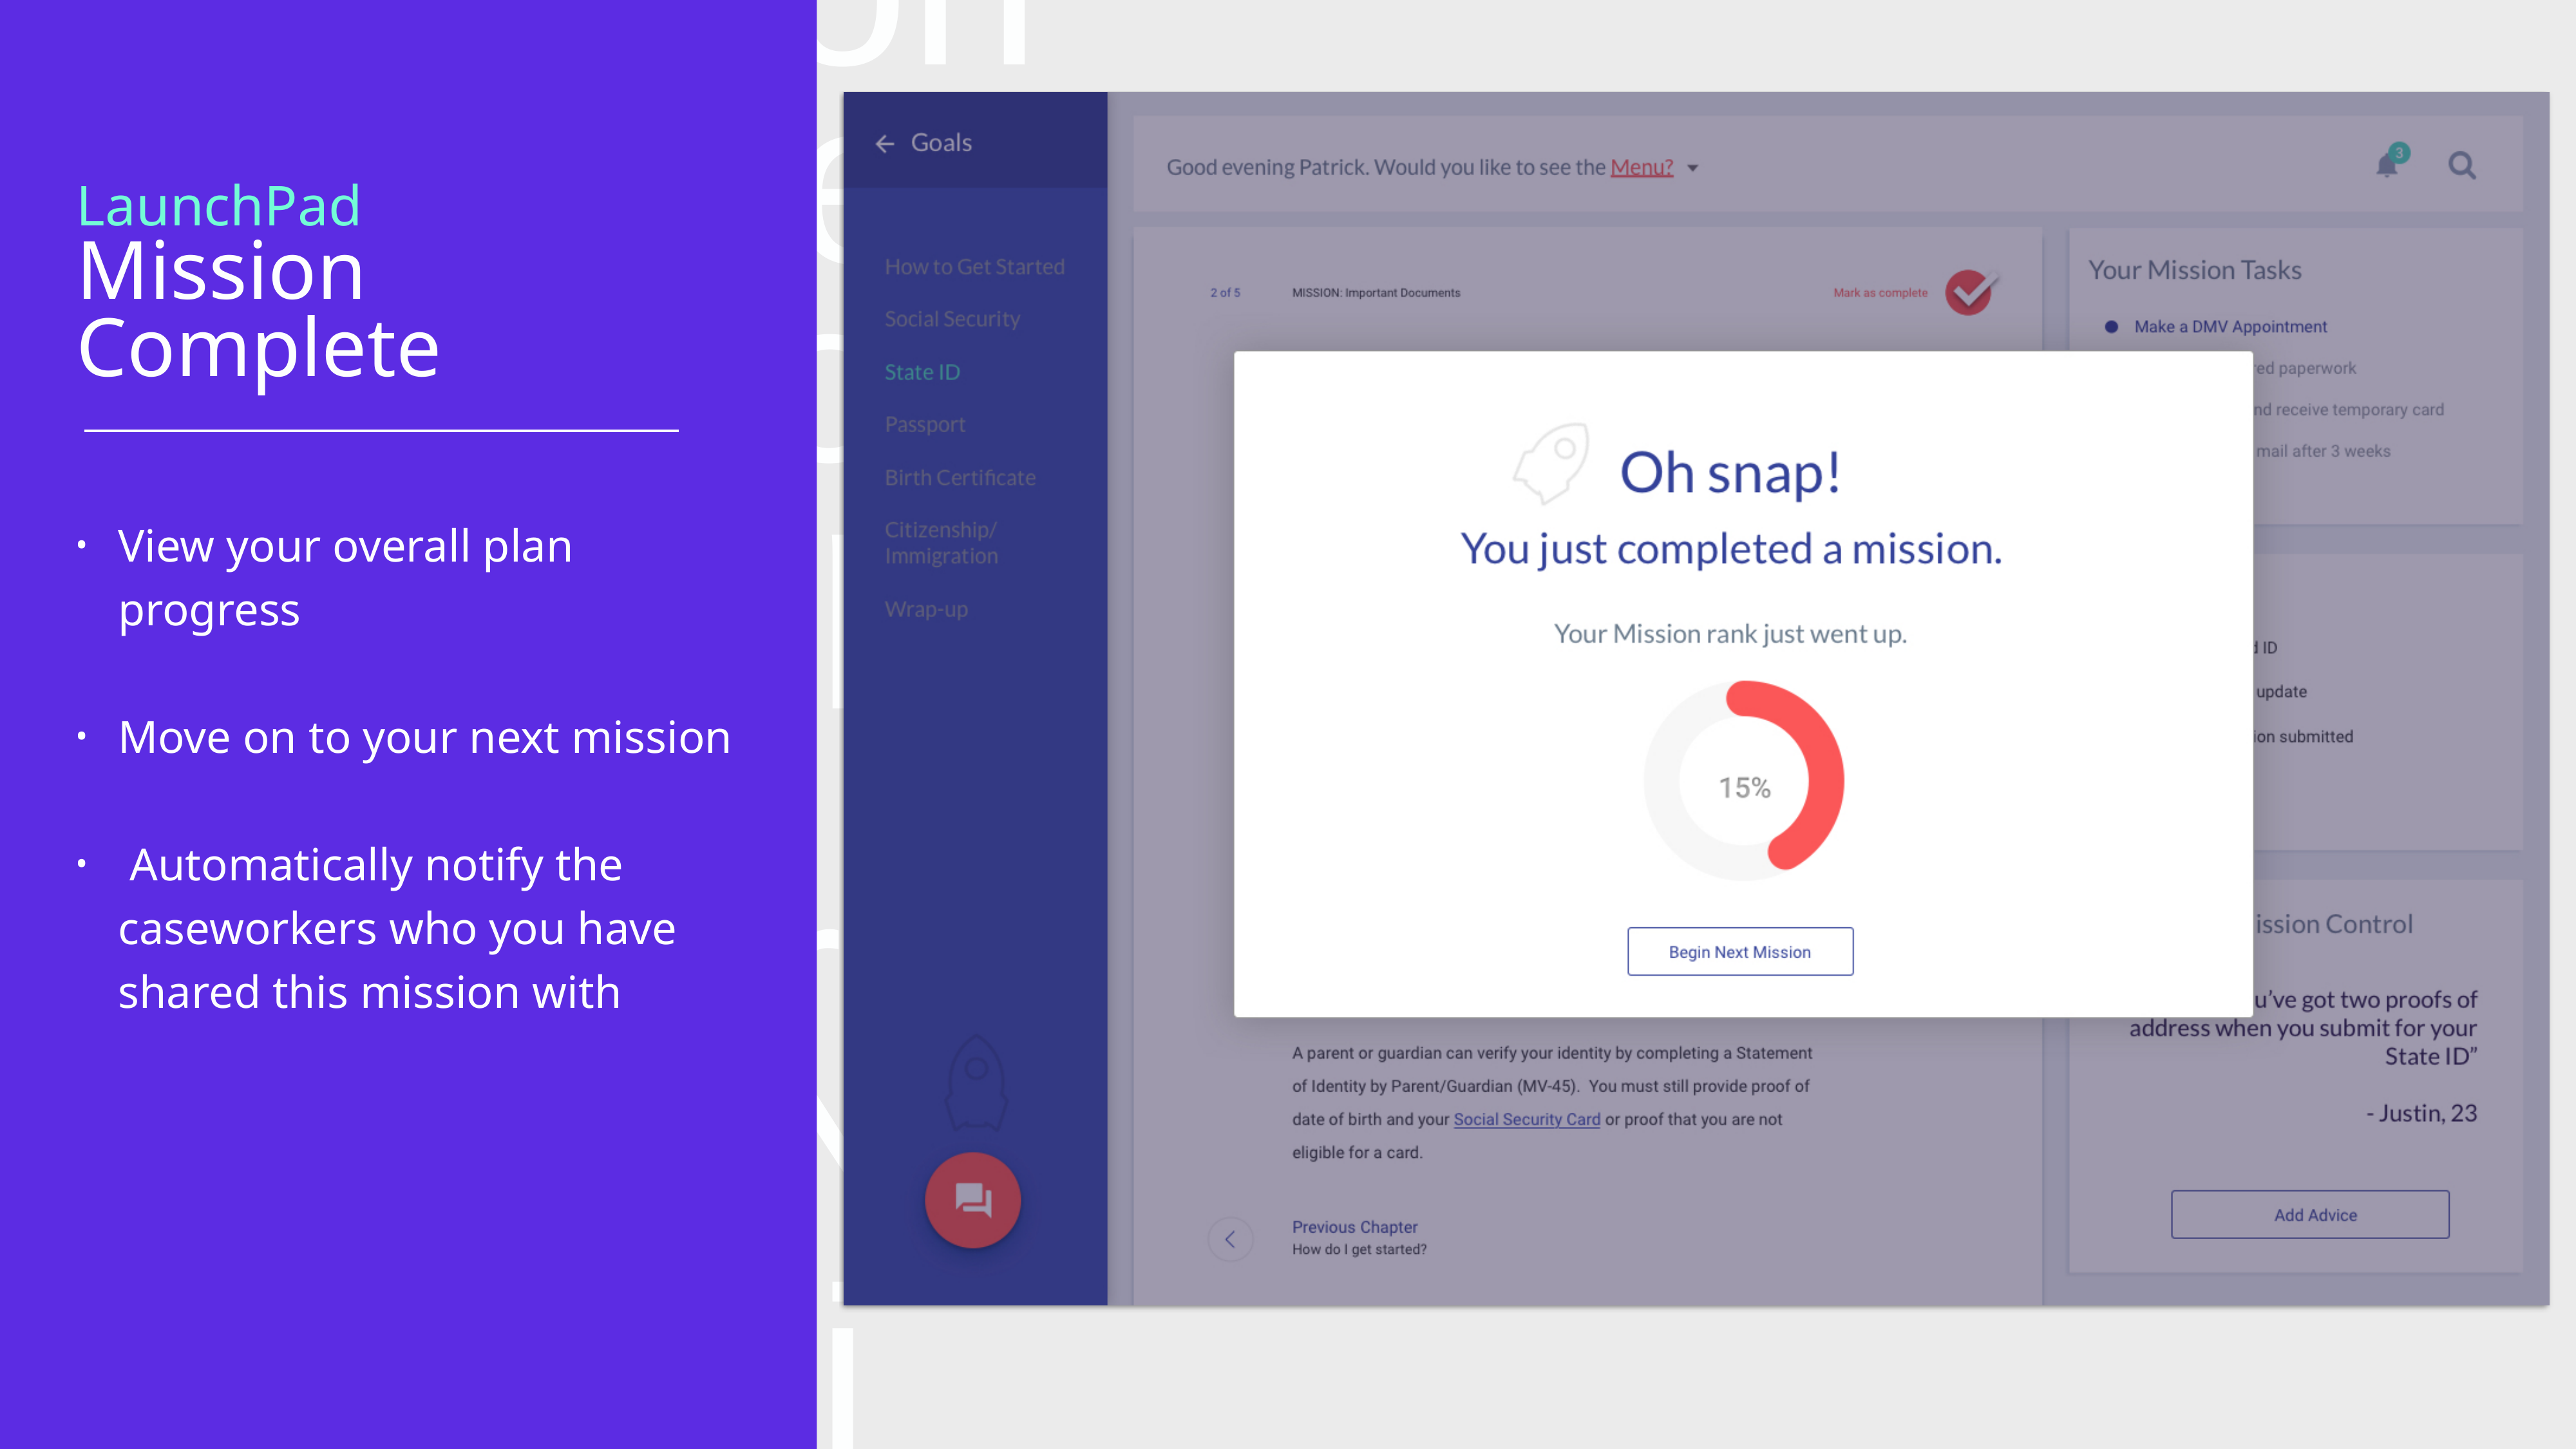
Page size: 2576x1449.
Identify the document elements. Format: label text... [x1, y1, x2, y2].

text_box View your overall plan progress Move on to your next mission Automatically notify the caseworkers who you have shared this mission with [70, 502, 752, 1046]
text_box Mission Complete [71, 200, 728, 429]
picture [843, 92, 2550, 1306]
text_box LaunchPad [71, 172, 383, 248]
text_box [0, 0, 817, 1449]
